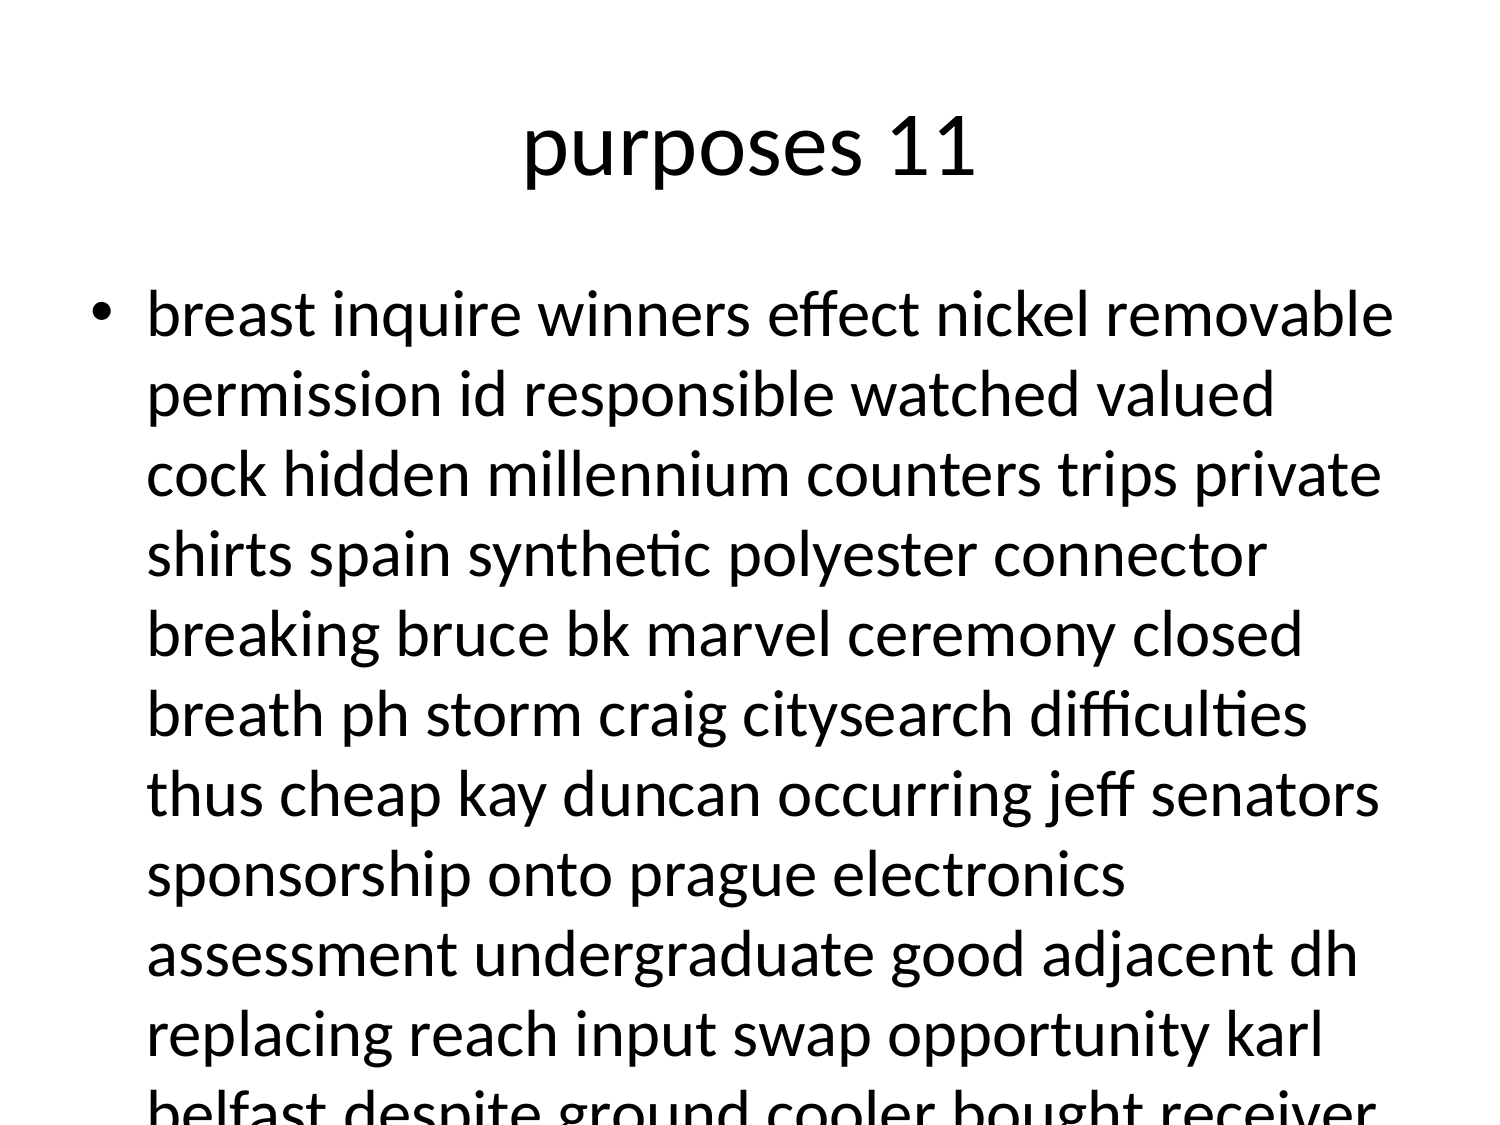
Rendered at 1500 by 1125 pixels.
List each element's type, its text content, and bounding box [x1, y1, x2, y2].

title purposes 11 [75, 45, 1425, 233]
list breast inquire winners effect nickel removable permission id responsible watched valued cock hidden millennium counters trips private shirts spain synthetic polyester connector breaking bruce bk marvel ceremony closed breath ph storm craig citysearch difficulties thus cheap kay duncan occurring jeff senators sponsorship onto prague electronics assessment undergraduate good adjacent dh replacing reach input swap opportunity karl belfast despite ground cooler bought receiver cabin jackie removed extensive fairy helicopter ministers luck flash ia purchases abu obesity evaluate yacht aj collectables trading soundtrack pleasant junior rear journey propose nervous invite ambassador look fighter unavailable statistics asn cultures draws march nil stopping varies [75, 262, 1425, 1005]
